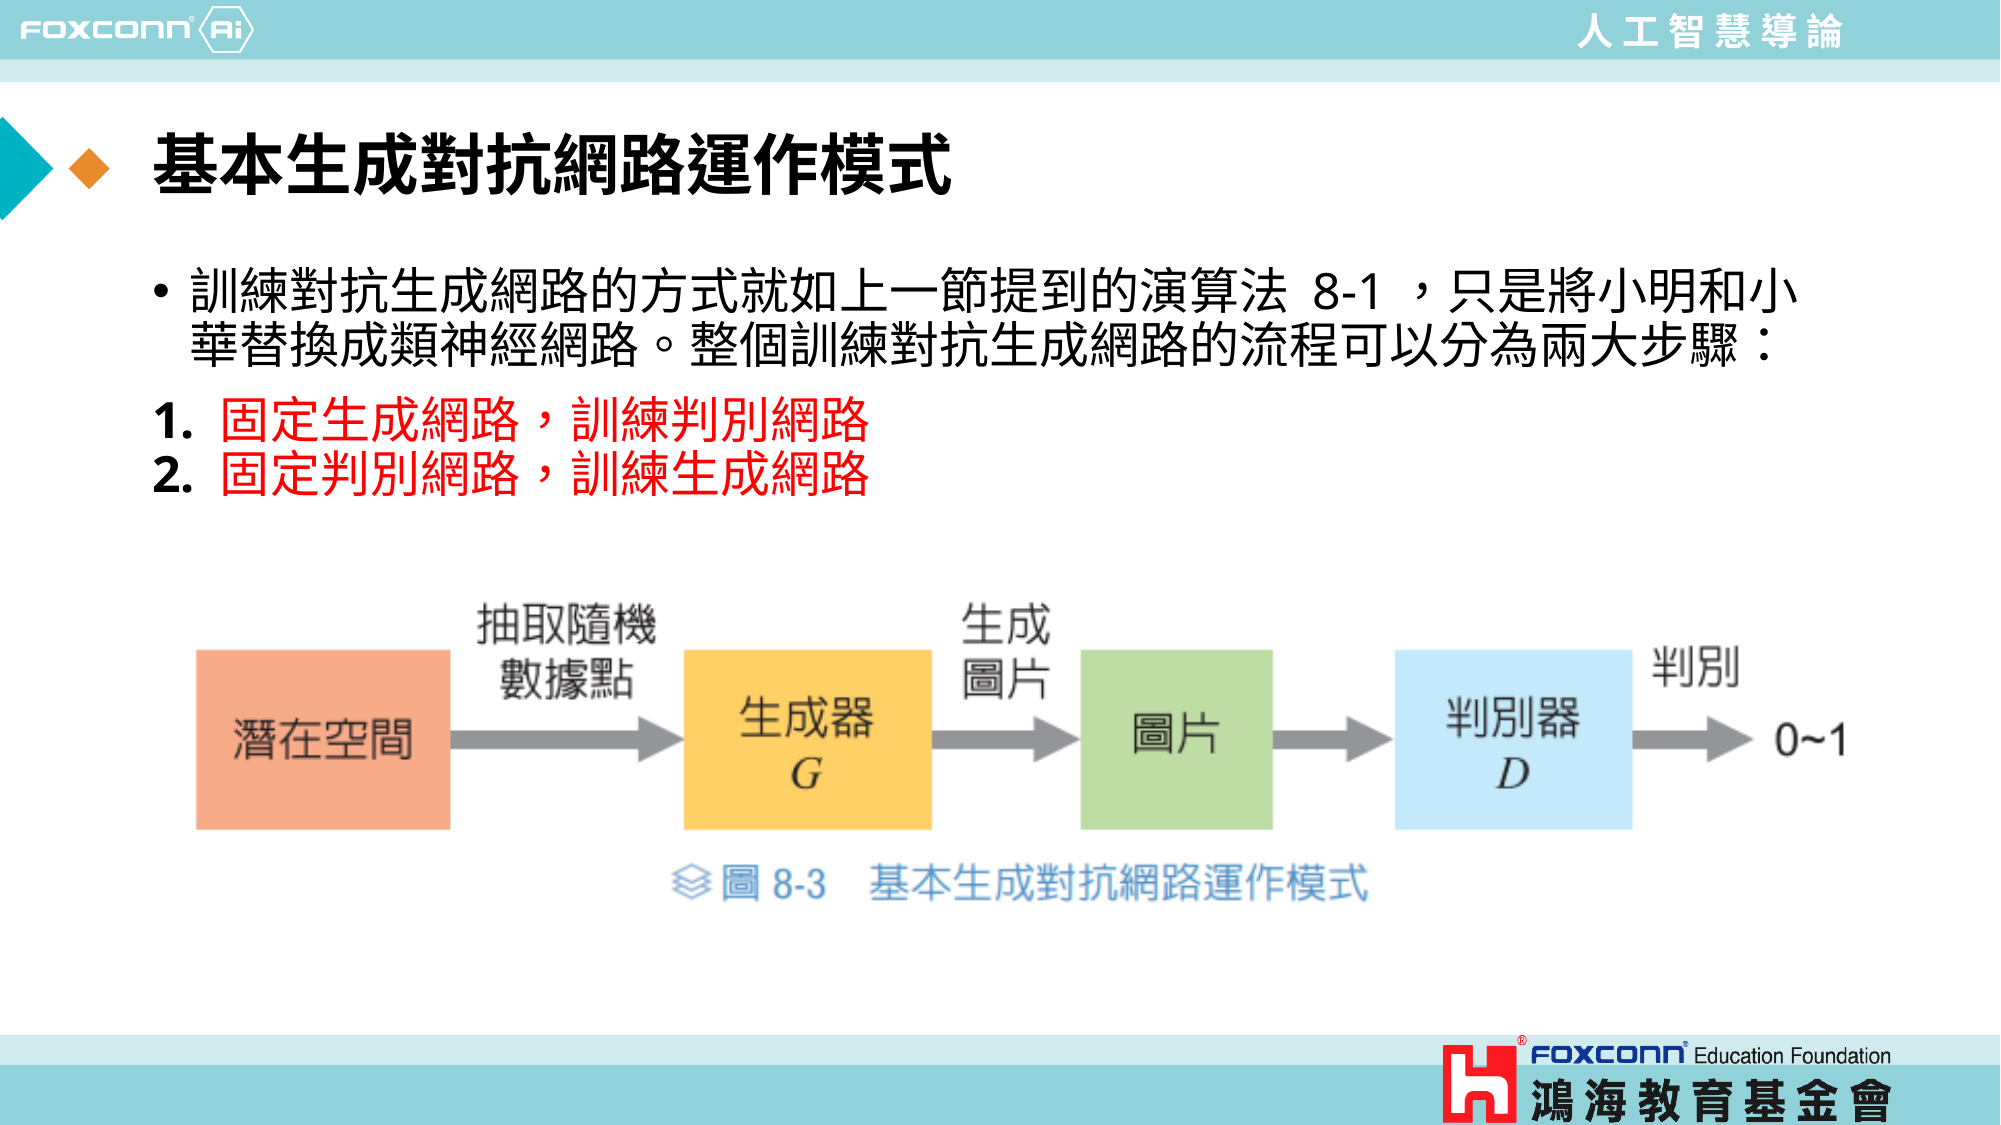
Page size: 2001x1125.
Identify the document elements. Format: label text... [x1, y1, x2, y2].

picture [141, 578, 1879, 913]
picture [1443, 1035, 1891, 1123]
picture [21, 6, 254, 53]
title 基本生成對抗網路運作模式 [137, 124, 1863, 213]
list 訓練對抗生成網路的方式就如上一節提到的演算法 8-1，只是將小明和小華替換成類神經網路。整個訓練對抗生成網路的流程可以分為兩大步驟： 1. 固定生成網路，訓練判別網路 2. 固定判別網路，訓練生成網路 [137, 259, 1863, 1014]
